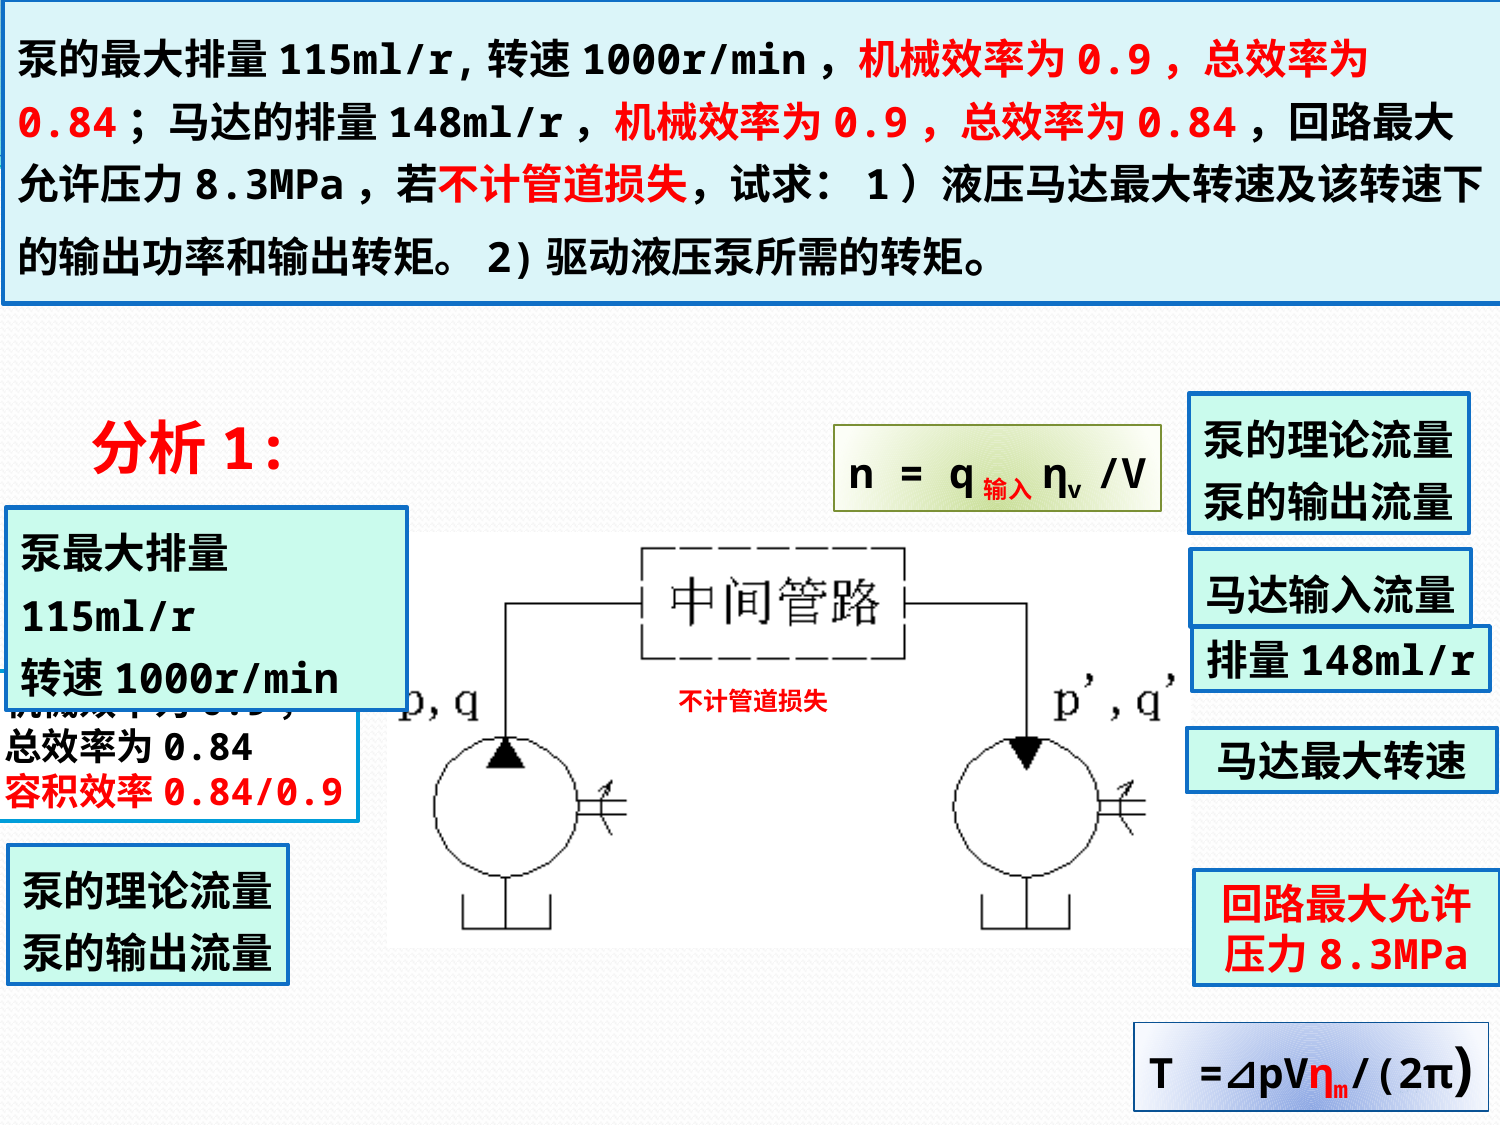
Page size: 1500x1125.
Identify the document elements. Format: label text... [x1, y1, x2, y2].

text_box n = q输入ηv /V [833, 424, 1162, 512]
text_box 泵的理论流量 泵的输出流量 [1187, 391, 1471, 535]
text_box 泵的理论流量 泵的输出流量 [6, 843, 290, 986]
text_box 回路最大允许 压力8.3MPa [1192, 868, 1500, 987]
text_box 马达最大转速 [1197, 726, 1499, 794]
text_box 机械效率为0.9， 总效率为0.84 容积效率0.84/0.9 [0, 669, 360, 823]
text_box 分析1: [75, 403, 306, 489]
text_box 泵最大排量115ml/r 转速1000r/min [4, 505, 409, 712]
text_box 排量148ml/r [1197, 624, 1492, 693]
text_box 马达输入流量 [1197, 547, 1473, 629]
picture [386, 532, 1191, 948]
text_box 泵的最大排量115ml/r,转速1000r/min，机械效率为0.9，总效率为0.84；马达的排量148ml/r，机械效率为0.9，总效率为0.84，回路最大允许压力8.3MPa，若不计管道损失，试求：1）液压马达最大转速及该转速下的输出功率和输出转矩。2)驱动液压泵所需的转矩。 [1, 0, 1500, 306]
text_box T =⊿pVηm/(2π) [1133, 1022, 1489, 1112]
